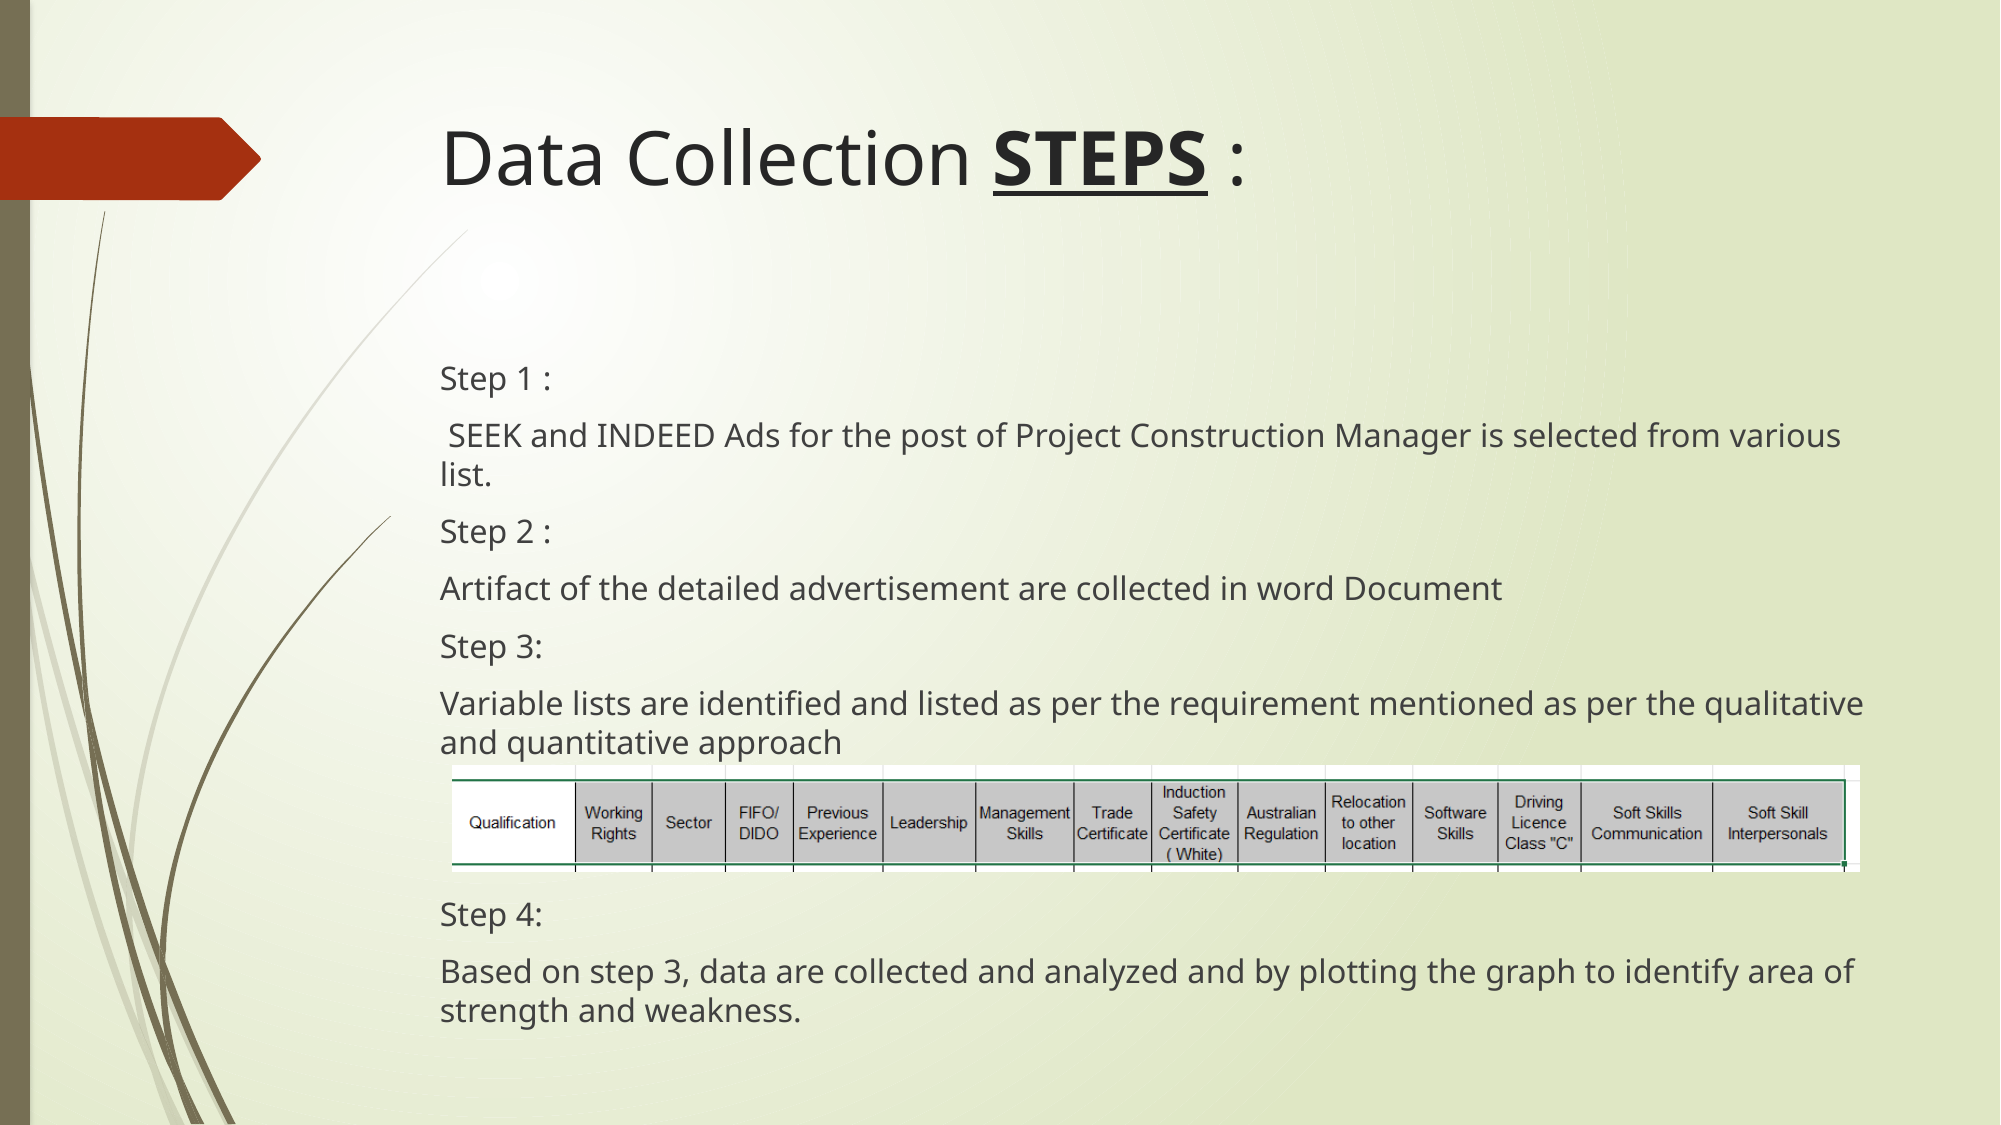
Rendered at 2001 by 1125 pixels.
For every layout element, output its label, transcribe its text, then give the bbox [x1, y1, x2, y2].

list Step 1 : SEEK and INDEED Ads for the post of Project Construction Manager is selected from various list. Step 2 : Artifact of the detailed advertisement are collected in word Document Step 3: Variable lists are identified and listed as per the requirement mentioned as per the qualitative and quantitative approach Step 4: Based on step 3, data are collected and analyzed and by plotting the graph to identify area of strength and weakness. [424, 350, 1888, 1041]
picture [451, 765, 1860, 872]
title Data Collection STEPS : [425, 102, 1888, 313]
